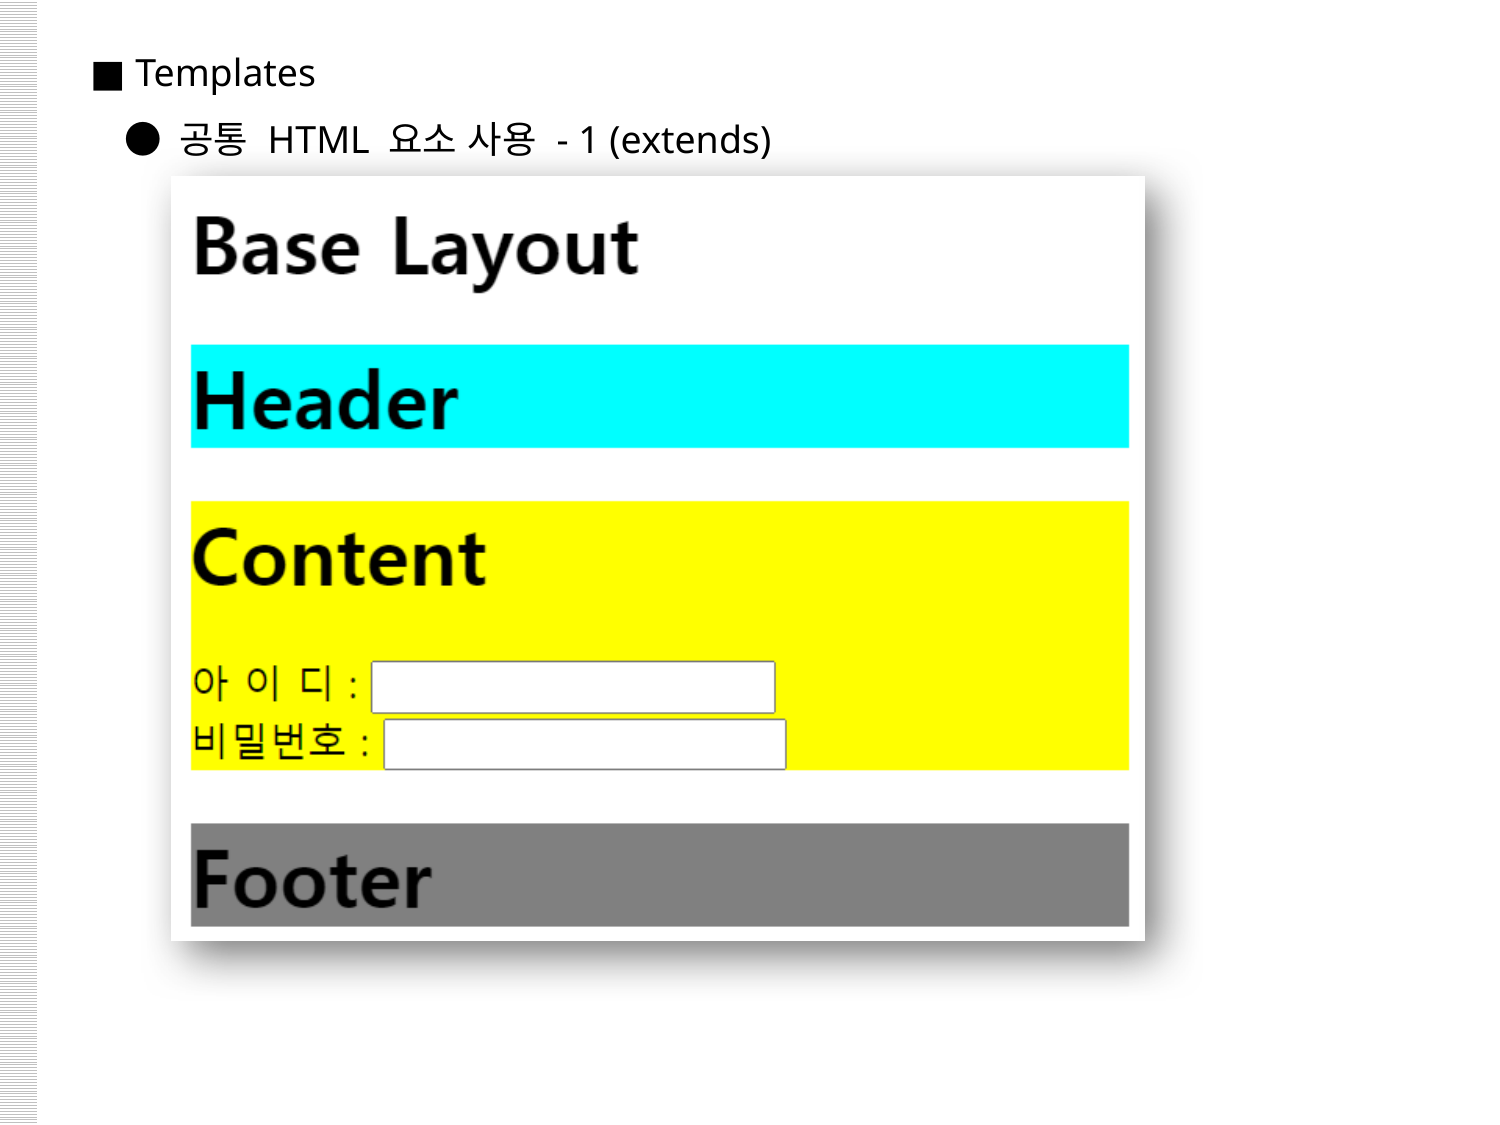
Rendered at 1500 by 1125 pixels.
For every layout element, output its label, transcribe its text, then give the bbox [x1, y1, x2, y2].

text_box ■ Templates ● 공통 HTML 요소 사용 - 1 (extends) [75, 19, 787, 169]
picture [170, 176, 1145, 941]
